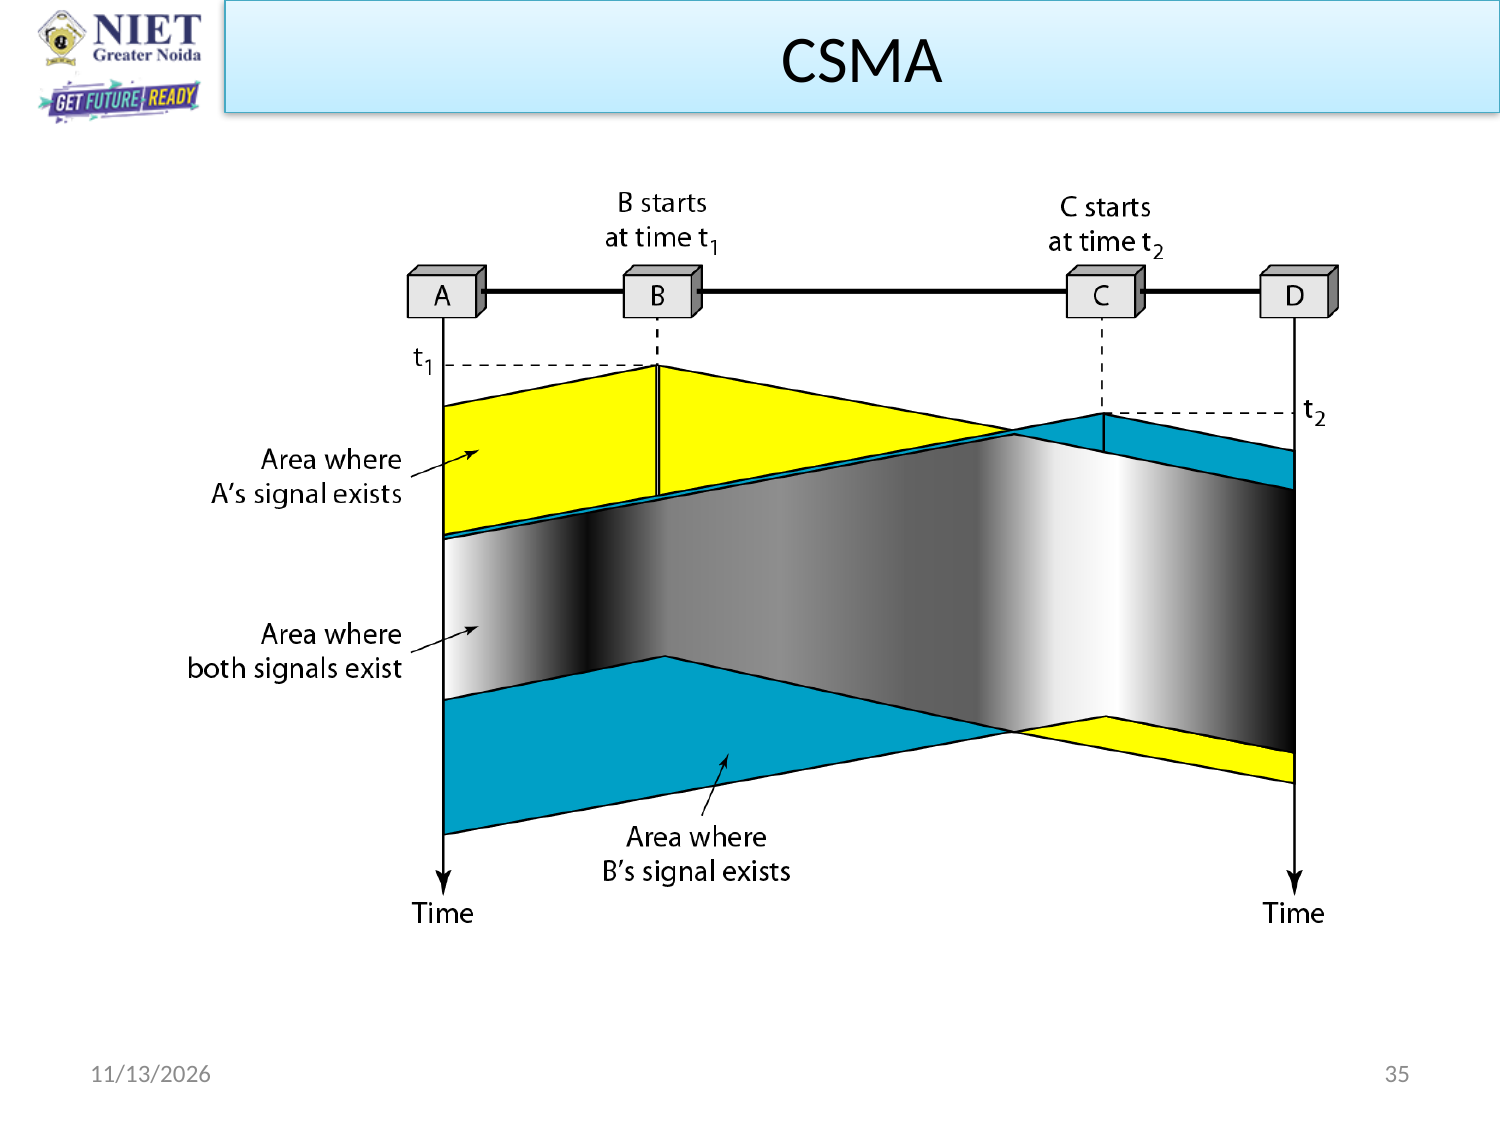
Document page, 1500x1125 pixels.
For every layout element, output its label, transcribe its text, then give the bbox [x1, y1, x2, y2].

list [186, 187, 1339, 931]
picture [0, 0, 238, 135]
slide_number 35 [1074, 1042, 1425, 1103]
text_box CSMA [238, 0, 1500, 113]
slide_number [75, 1042, 425, 1103]
